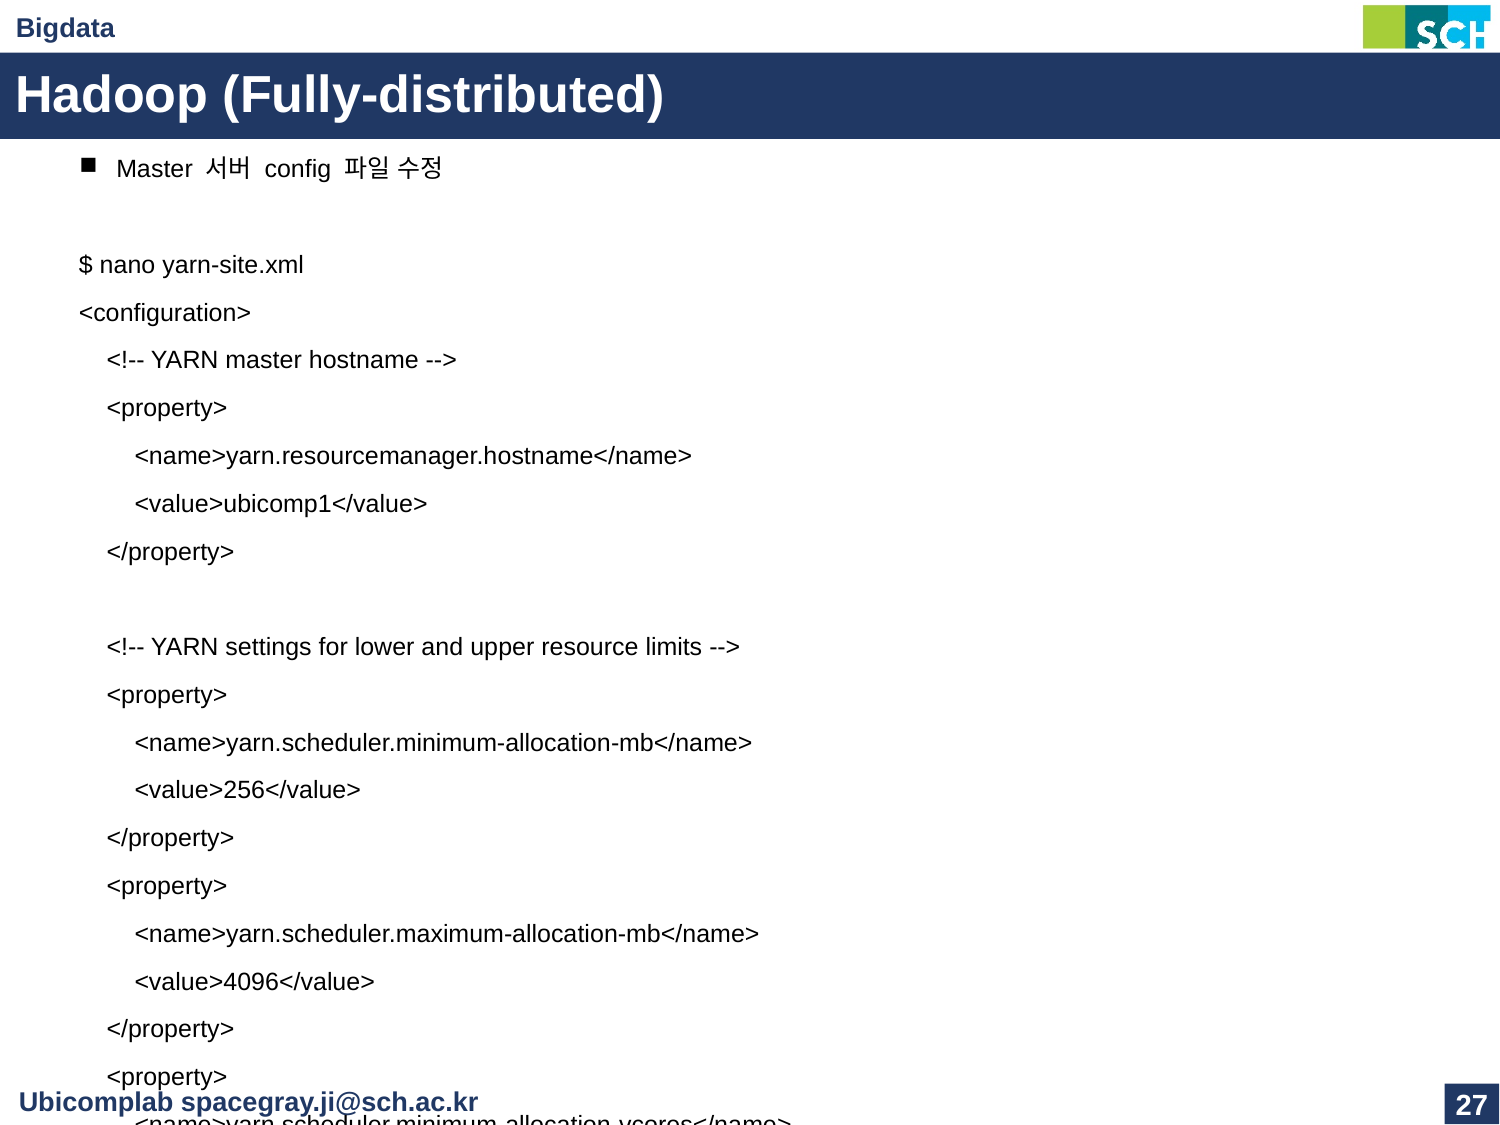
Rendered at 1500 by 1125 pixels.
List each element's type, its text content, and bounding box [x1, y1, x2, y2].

picture [1354, 2, 1499, 51]
title Hadoop (Fully-distributed) [0, 52, 1500, 139]
list Master 서버 config 파일 수정 $ nano yarn-site.xml <configuration> <!-- YARN master hostname --> <property> <name>yarn.resourcemanager.hostname</name> <value>ubicomp1</value> </property> <!-- YARN settings for lower and upper resource limits --> <property> <name>yarn.scheduler.minimum-allocation-mb</name> <value>256</value> </property> <property> <name>yarn.scheduler.maximum-allocation-mb</name> <value>4096</value> </property> <property> <name>yarn.scheduler.minimum-allocation-vcores</name> <value>1</value> </property> <property> <name>yarn.scheduler.maximum-allocation-vcores</name> <value>2</value> </property> <!-- Log aggregation settings --> <property> <name>yarn.log-aggregation-enable</name> <value>true</value> </property> <property> <name>yarn.log-aggregation.retain-seconds</name> <value>86400</value> <description>How long to keep aggregation logs. Used by History Server.</description> </property> </configuration> [63, 148, 1404, 1101]
slide_number 27 [1444, 1083, 1500, 1125]
